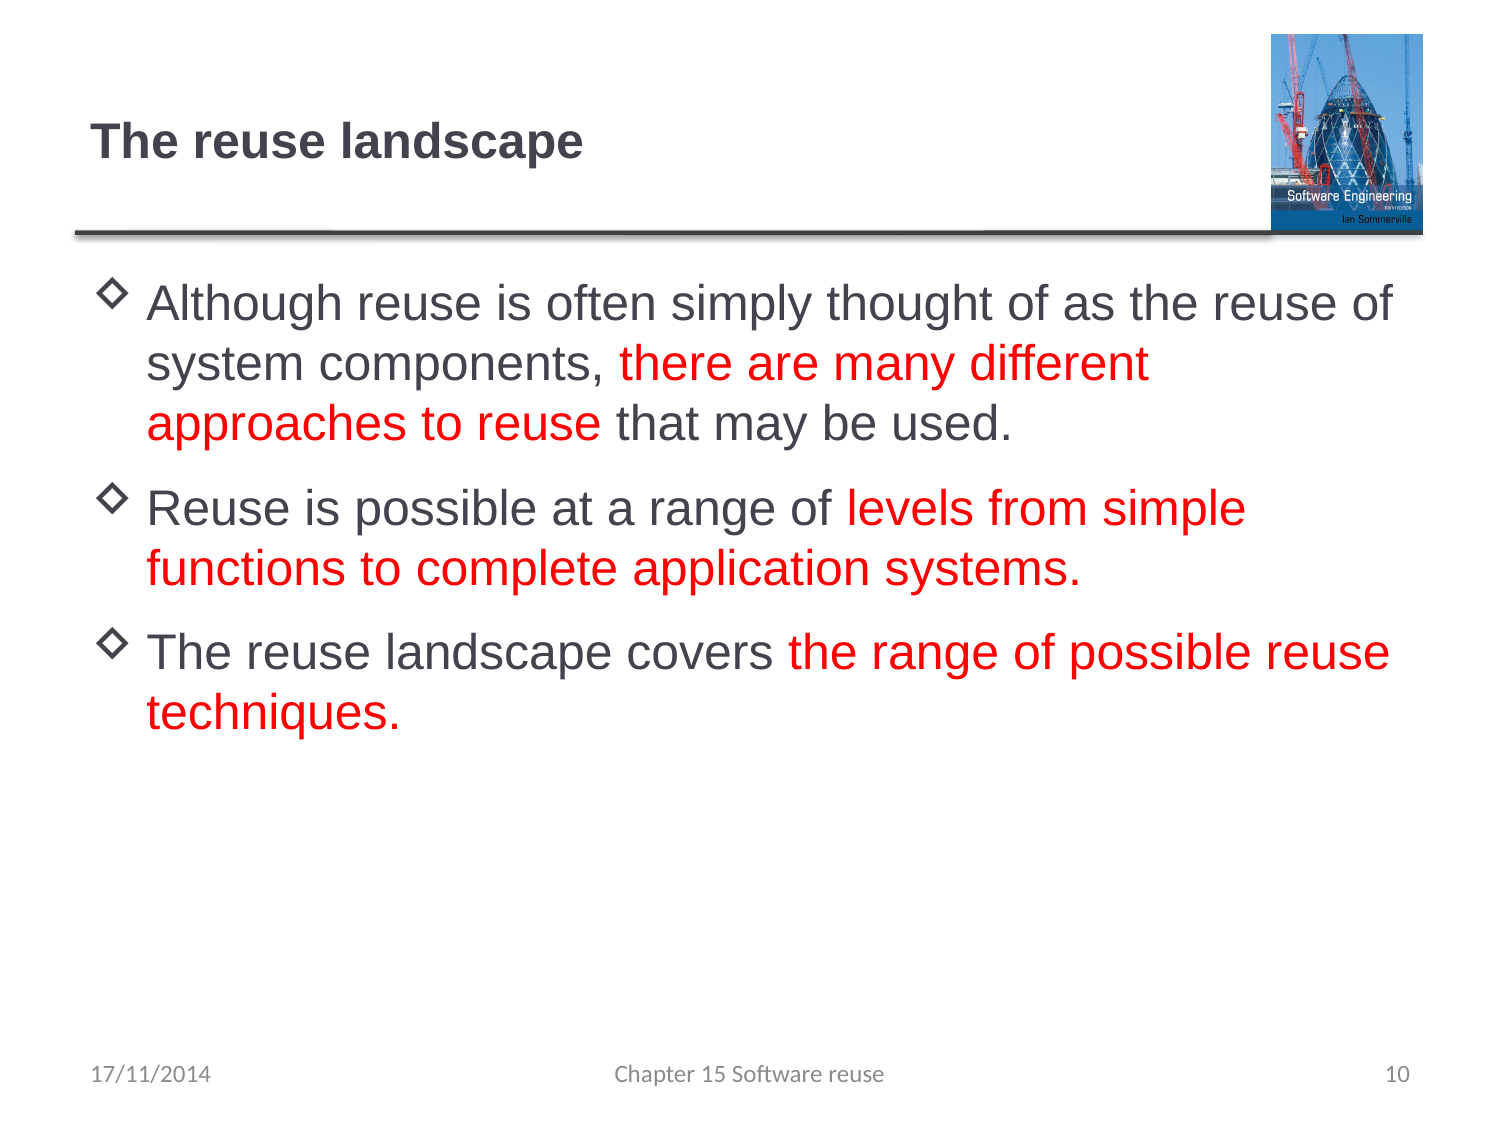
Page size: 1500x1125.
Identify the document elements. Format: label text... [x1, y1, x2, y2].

footer Chapter 15 Software reuse [512, 1042, 988, 1103]
list Although reuse is often simply thought of as the reuse of system components, there are many different approaches to reuse that may be used. Reuse is possible at a range of levels from simple functions to complete application systems. The reuse landscape covers the range of possible reuse techniques. [75, 262, 1425, 1005]
picture [1271, 34, 1423, 230]
slide_number 10 [1074, 1042, 1425, 1103]
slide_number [75, 1042, 425, 1103]
title The reuse landscape [74, 44, 1272, 233]
